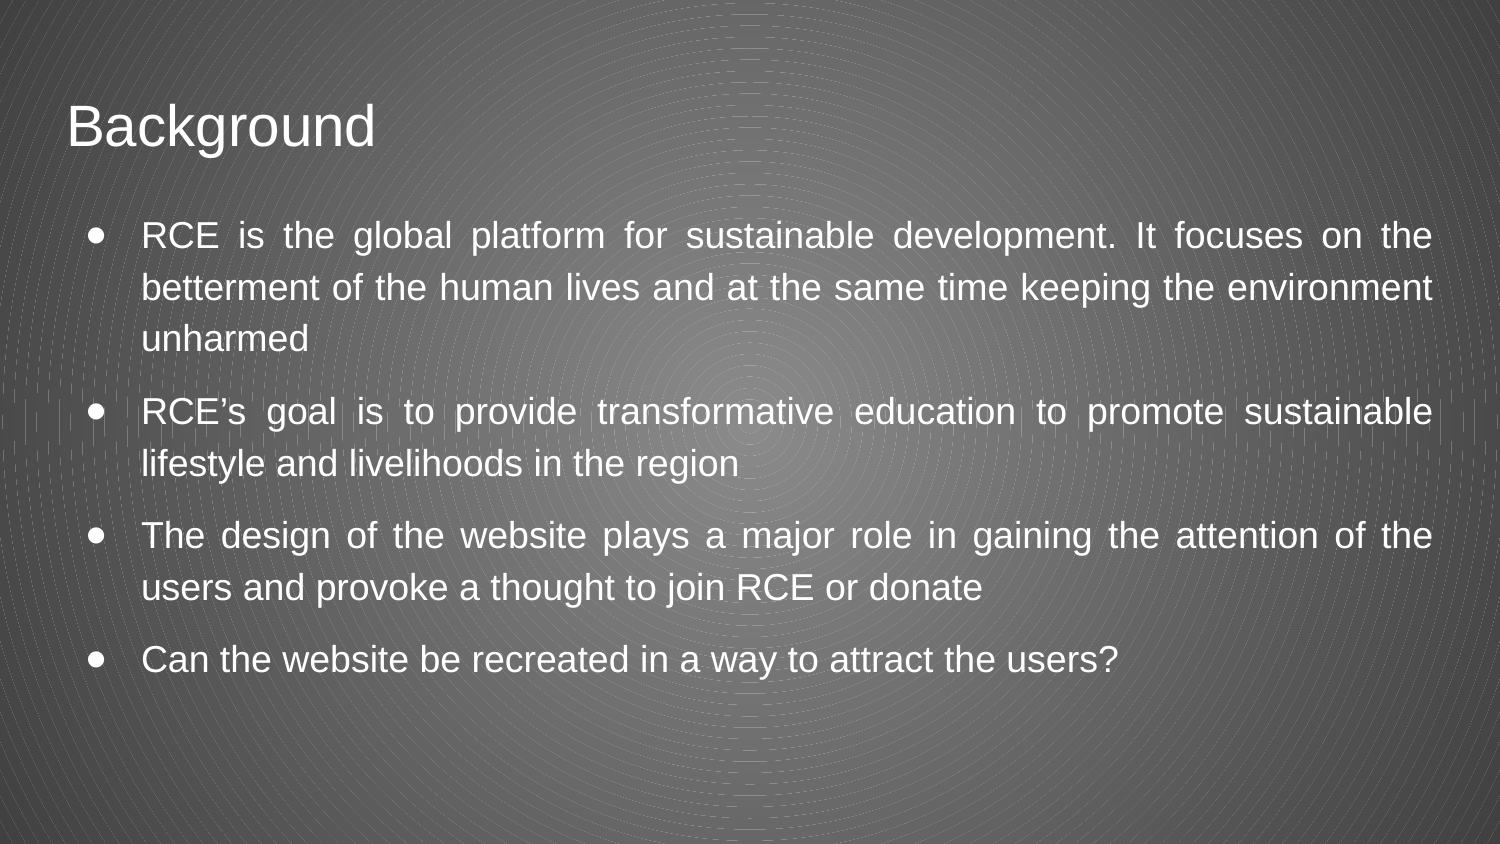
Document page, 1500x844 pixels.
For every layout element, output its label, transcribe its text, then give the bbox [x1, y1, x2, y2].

title Background [51, 72, 1449, 167]
list RCE is the global platform for sustainable development. It focuses on the betterment of the human lives and at the same time keeping the environment unharmed RCE’s goal is to provide transformative education to promote sustainable lifestyle and livelihoods in the region The design of the website plays a major role in gaining the attention of the users and provoke a thought to join RCE or donate Can the website be recreated in a way to attract the users? [51, 189, 1449, 750]
